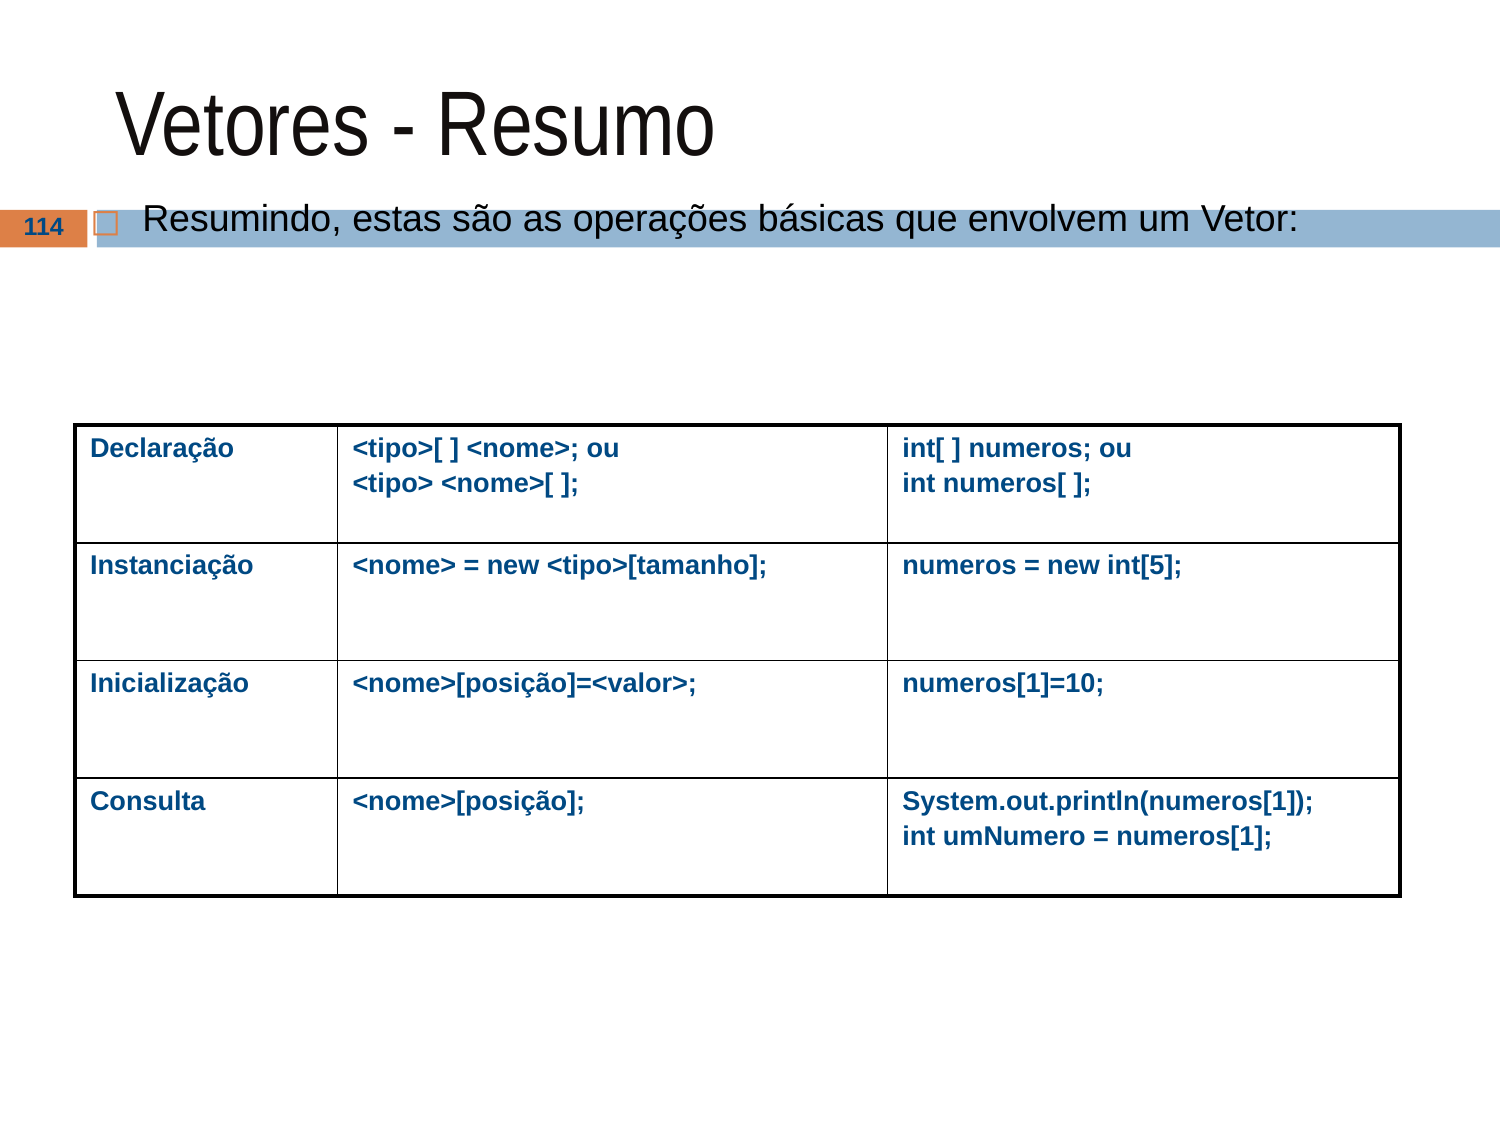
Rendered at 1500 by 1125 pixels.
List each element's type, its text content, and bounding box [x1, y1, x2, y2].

table_cell Consulta [77, 779, 337, 894]
list Resumindo, estas são as operações básicas que envolvem um Vetor: [75, 185, 1425, 321]
table_header <tipo>[ ] <nome>; ou <tipo> <nome>[ ]; [338, 427, 887, 542]
table_cell numeros = new int[5]; [888, 544, 1398, 660]
text_box ‹#› [0, 208, 75, 249]
table_cell System.out.println(numeros[1]); int umNumero = numeros[1]; [888, 779, 1398, 894]
table_cell Instanciação [77, 544, 337, 660]
table_cell Inicialização [77, 661, 337, 777]
table_cell <nome>[posição]=<valor>; [338, 661, 887, 777]
table_cell numeros[1]=10; [888, 661, 1398, 777]
table_header Declaração [77, 427, 337, 542]
table_header int[ ] numeros; ou int numeros[ ]; [888, 427, 1398, 542]
table_cell <nome>[posição]; [338, 779, 887, 894]
table_cell <nome> = new <tipo>[tamanho]; [338, 544, 887, 660]
title Vetores - Resumo [100, 37, 1438, 200]
